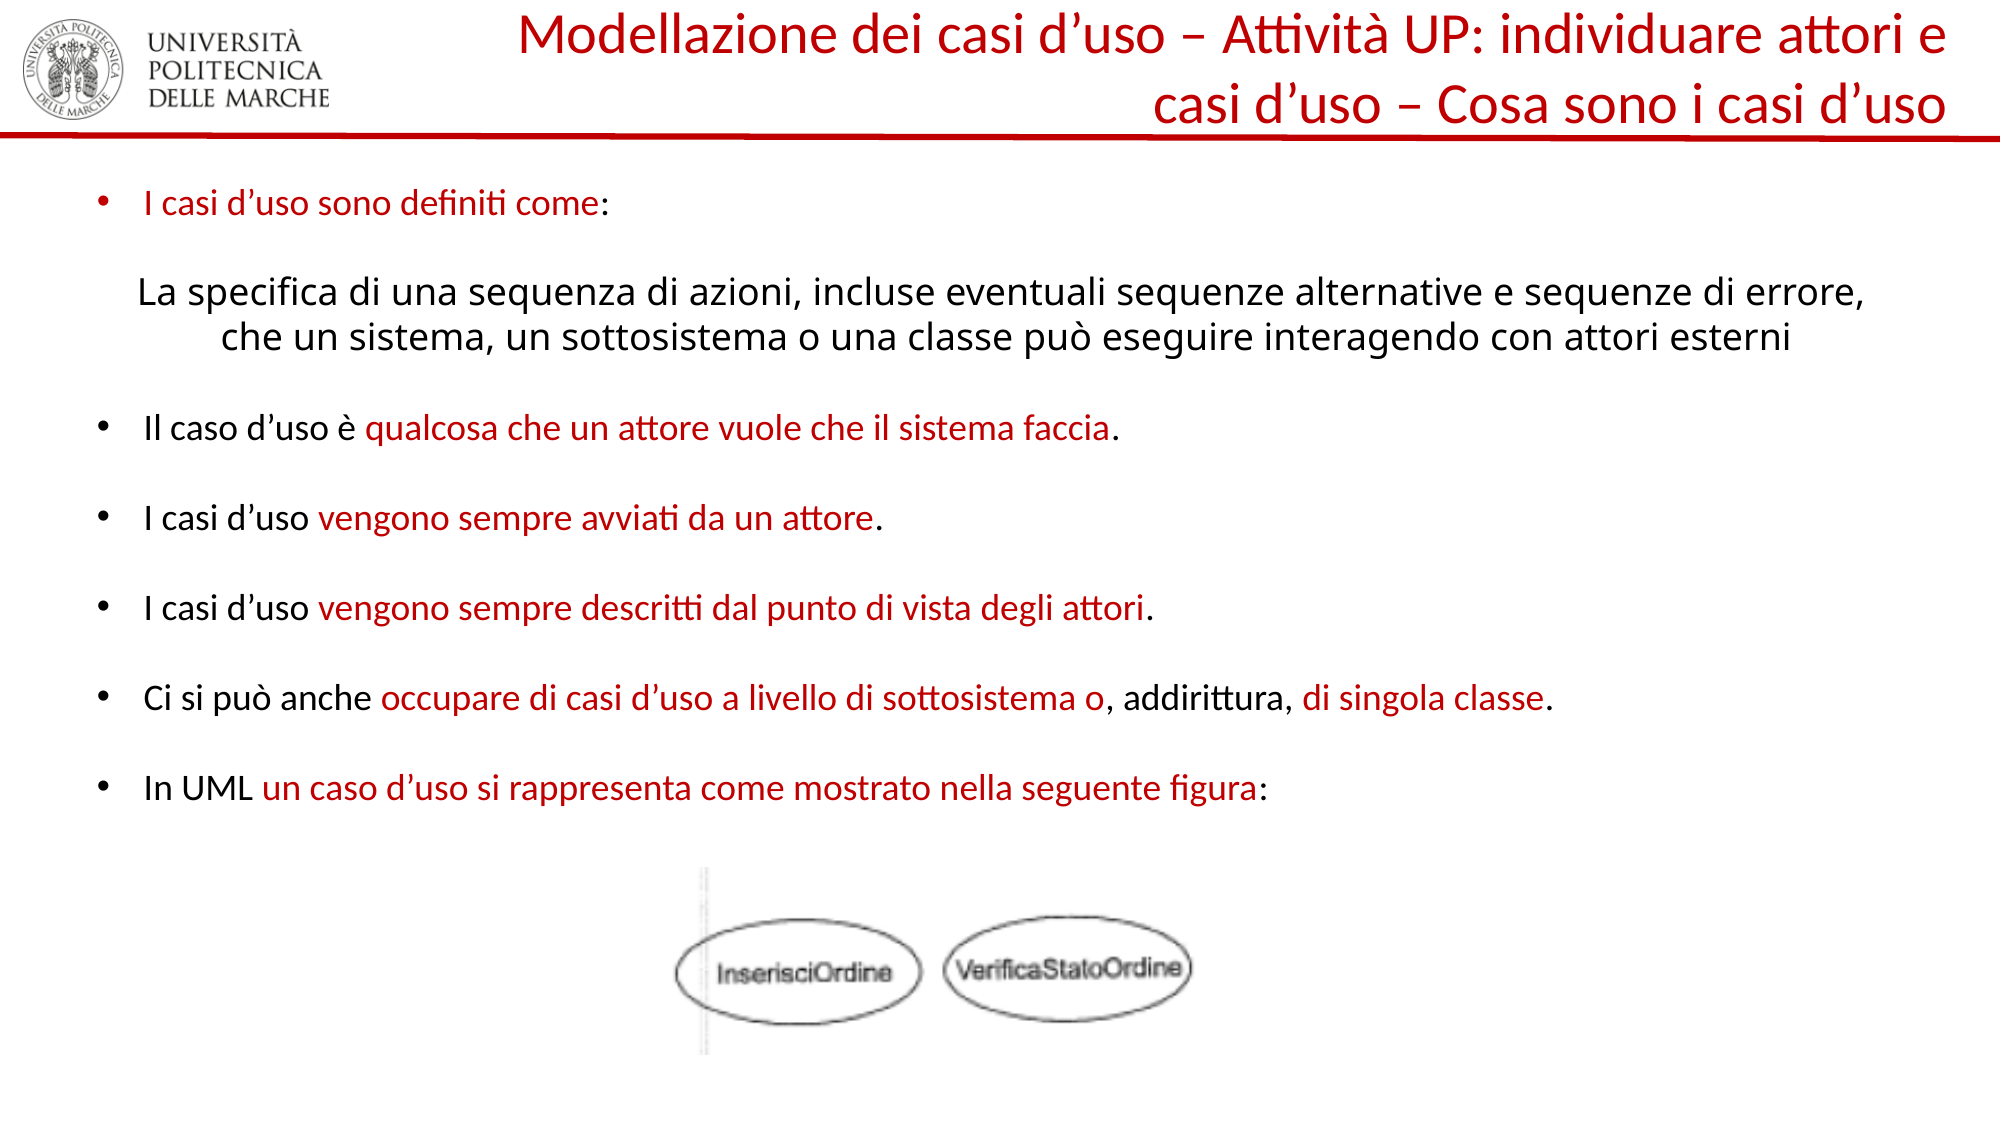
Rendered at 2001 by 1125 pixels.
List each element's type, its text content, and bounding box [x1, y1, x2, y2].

text_box Modellazione dei casi d’uso – Attività UP: individuare attori e casi d’uso – Cosa sono i casi d’uso [501, 139, 1963, 143]
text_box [0, 135, 2000, 139]
text_box I casi d’uso sono definiti come: La specifica di una sequenza di azioni, incluse eventuali sequenze alternative e sequenze di errore, che un sistema, un sottosistema o una classe può eseguire interagendo con attori esterni Il caso d’uso è qualcosa che un attore vuole che il sistema faccia. I casi d’uso vengono sempre avviati da un attore. I casi d’uso vengono sempre descritti dal punto di vista degli attori. Ci si può anche occupare di casi d’uso a livello di sottosistema o, addirittura, di singola classe. In UML un caso d’uso si rappresenta come mostrato nella seguente figura: [82, 170, 1932, 861]
picture [640, 867, 1233, 1055]
text_box Modellazione dei casi d’uso – Attività UP: individuare attori e casi d’uso – Cosa sono i casi d’uso [501, 0, 1963, 135]
picture [23, 17, 329, 122]
